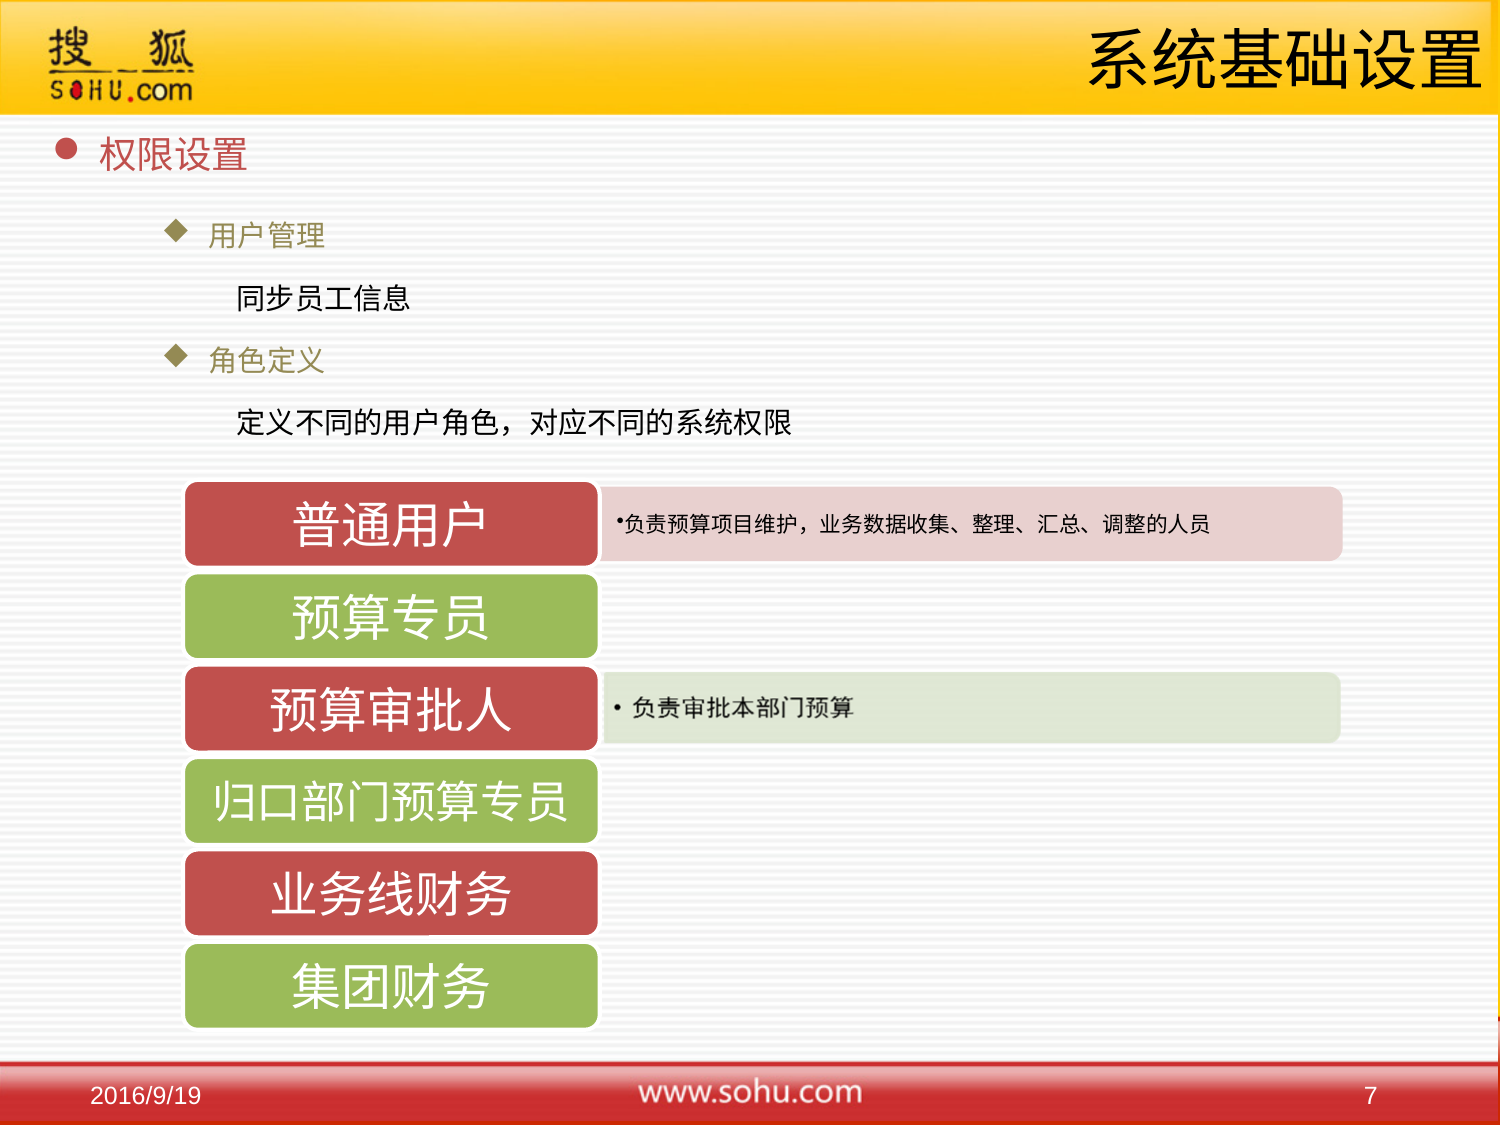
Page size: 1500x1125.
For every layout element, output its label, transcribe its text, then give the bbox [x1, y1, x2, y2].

picture [0, 0, 1500, 1125]
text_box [182, 479, 1341, 1031]
text_box 权限设置 [37, 123, 735, 184]
title 系统基础设置 [515, 0, 1500, 118]
text_box 用户管理 同步员工信息 角色定义 定义不同的用户角色，对应不同的系统权限 [71, 213, 1466, 448]
slide_number 7 [1042, 1065, 1393, 1125]
